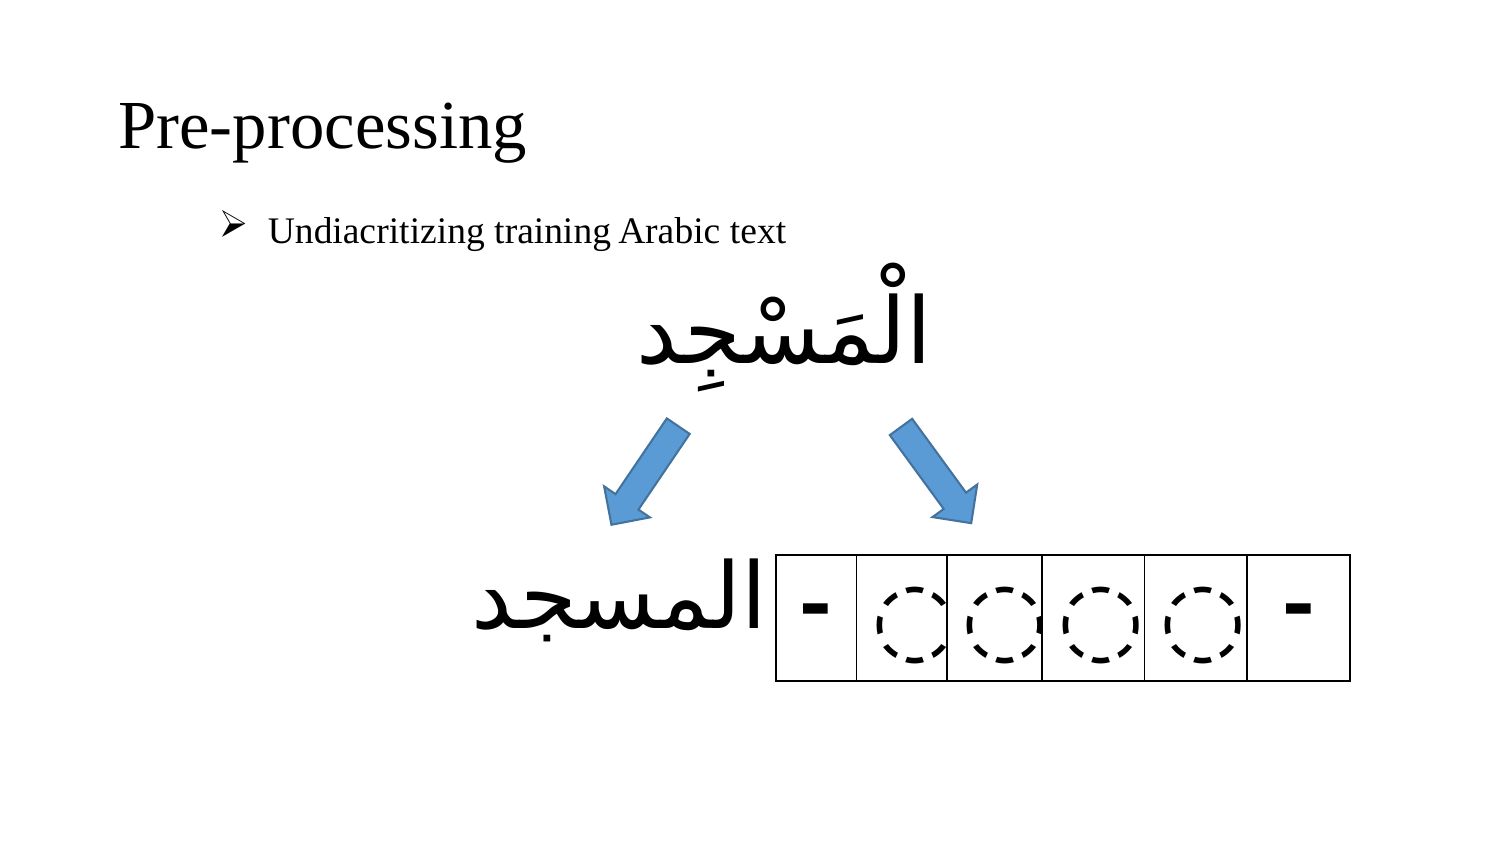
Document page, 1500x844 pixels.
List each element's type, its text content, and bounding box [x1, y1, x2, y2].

text_box Pre-processing [103, 44, 1398, 208]
text_box [103, 207, 1365, 811]
